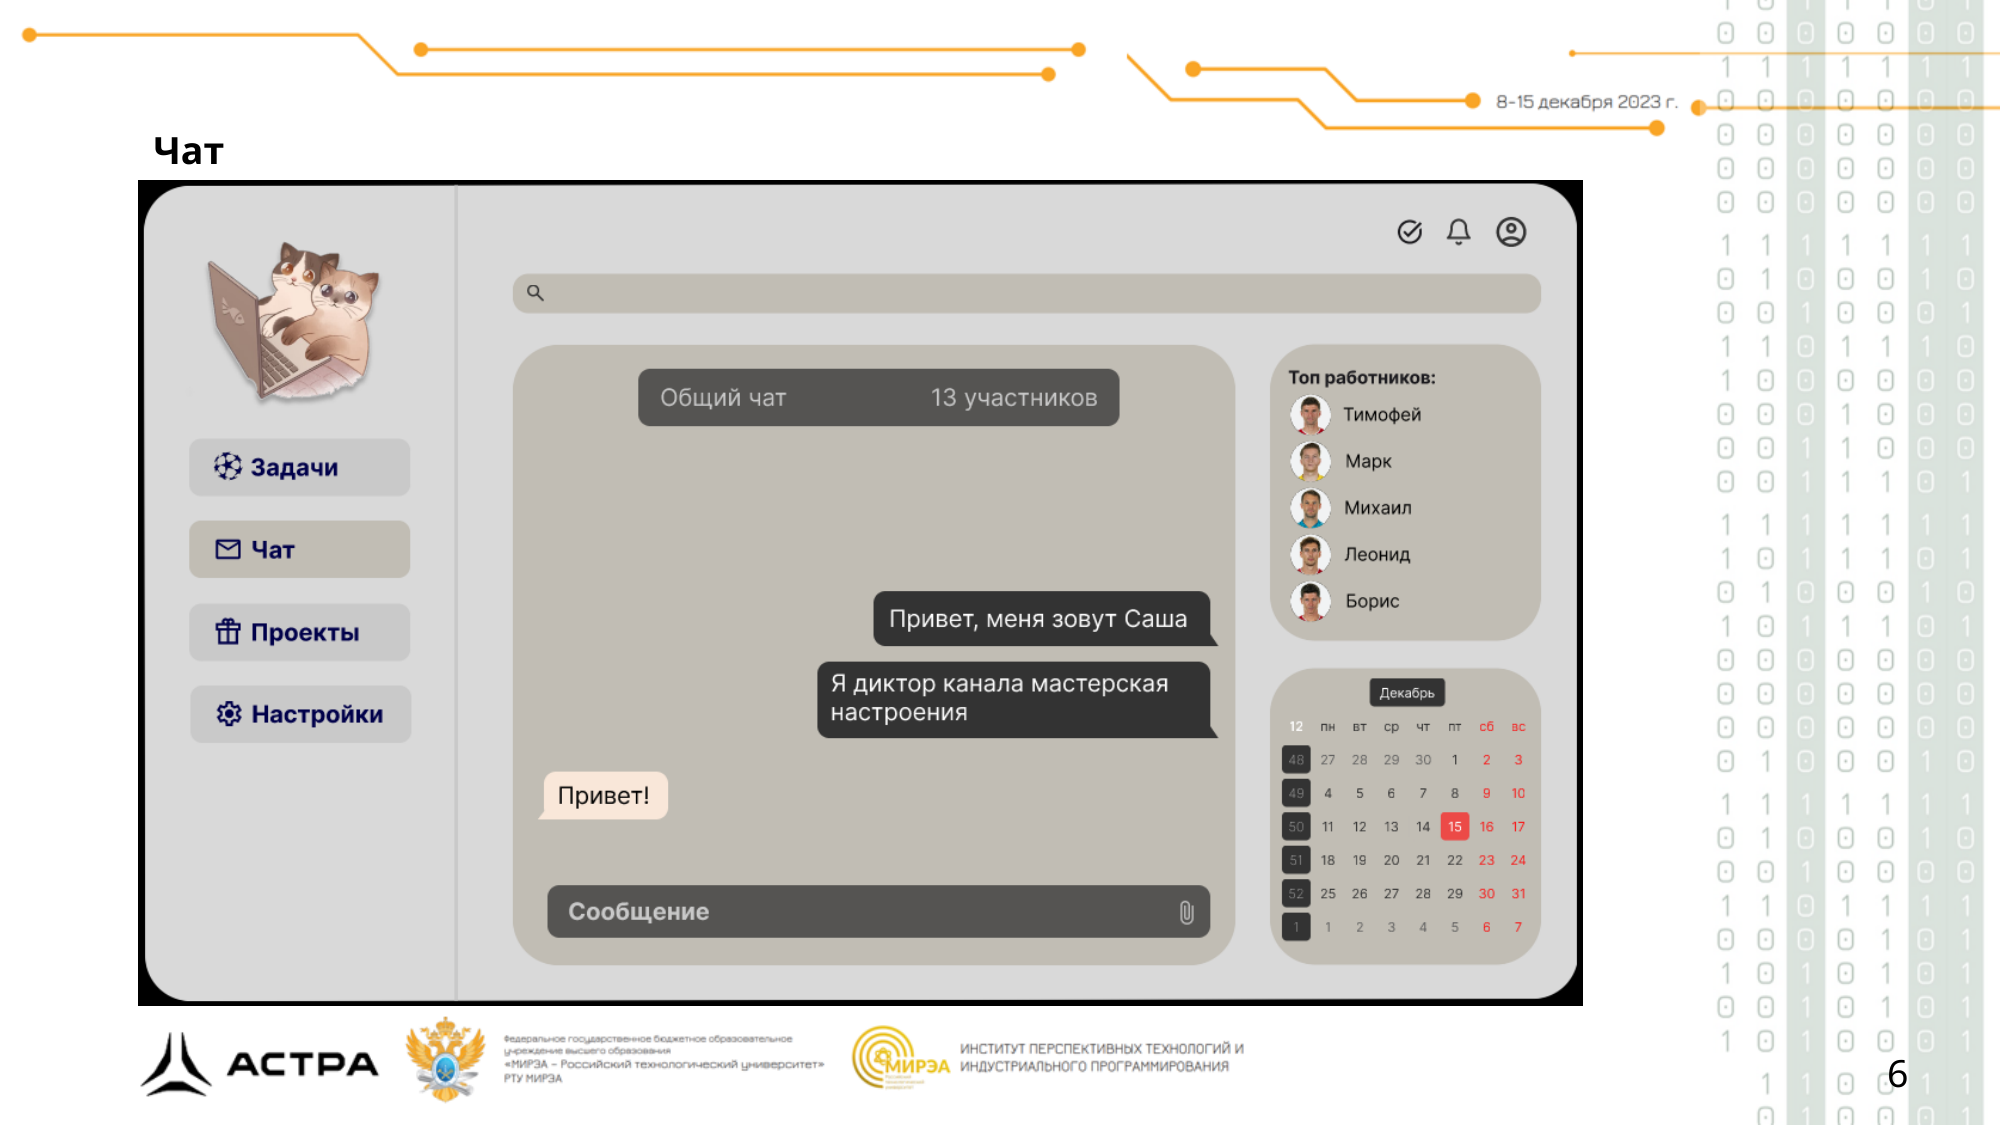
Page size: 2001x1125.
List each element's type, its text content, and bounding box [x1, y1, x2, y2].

picture [0, 0, 2000, 1125]
text_box Чат [138, 119, 375, 180]
text_box 6 [1872, 1042, 1964, 1103]
